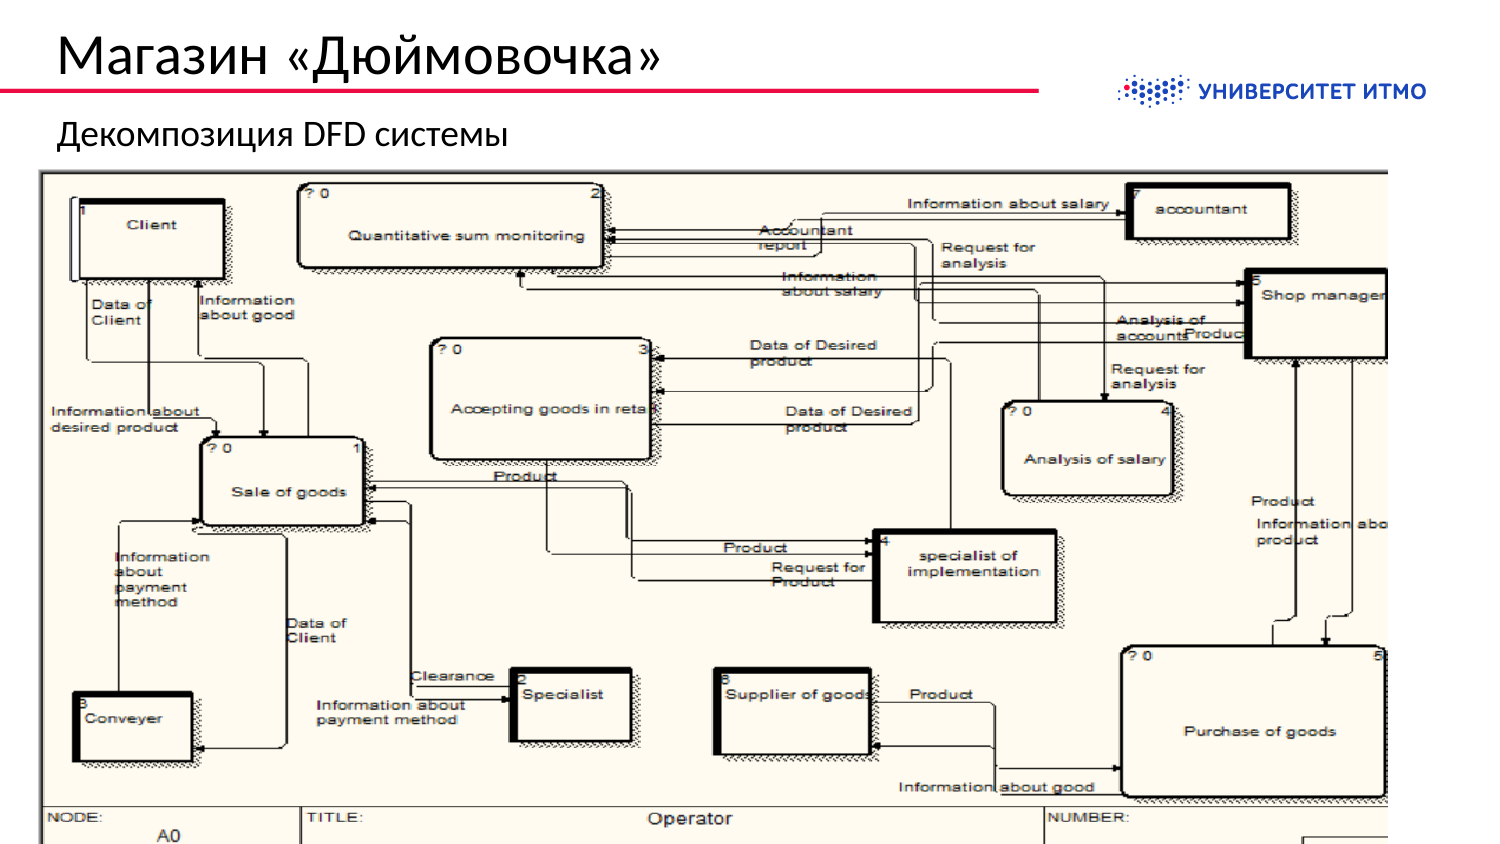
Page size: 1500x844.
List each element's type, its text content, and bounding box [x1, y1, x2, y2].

text_box Декомпозиция DFD системы [41, 101, 525, 162]
text_box Магазин «Дюймовочка» [41, 8, 680, 94]
picture [0, 0, 1500, 844]
